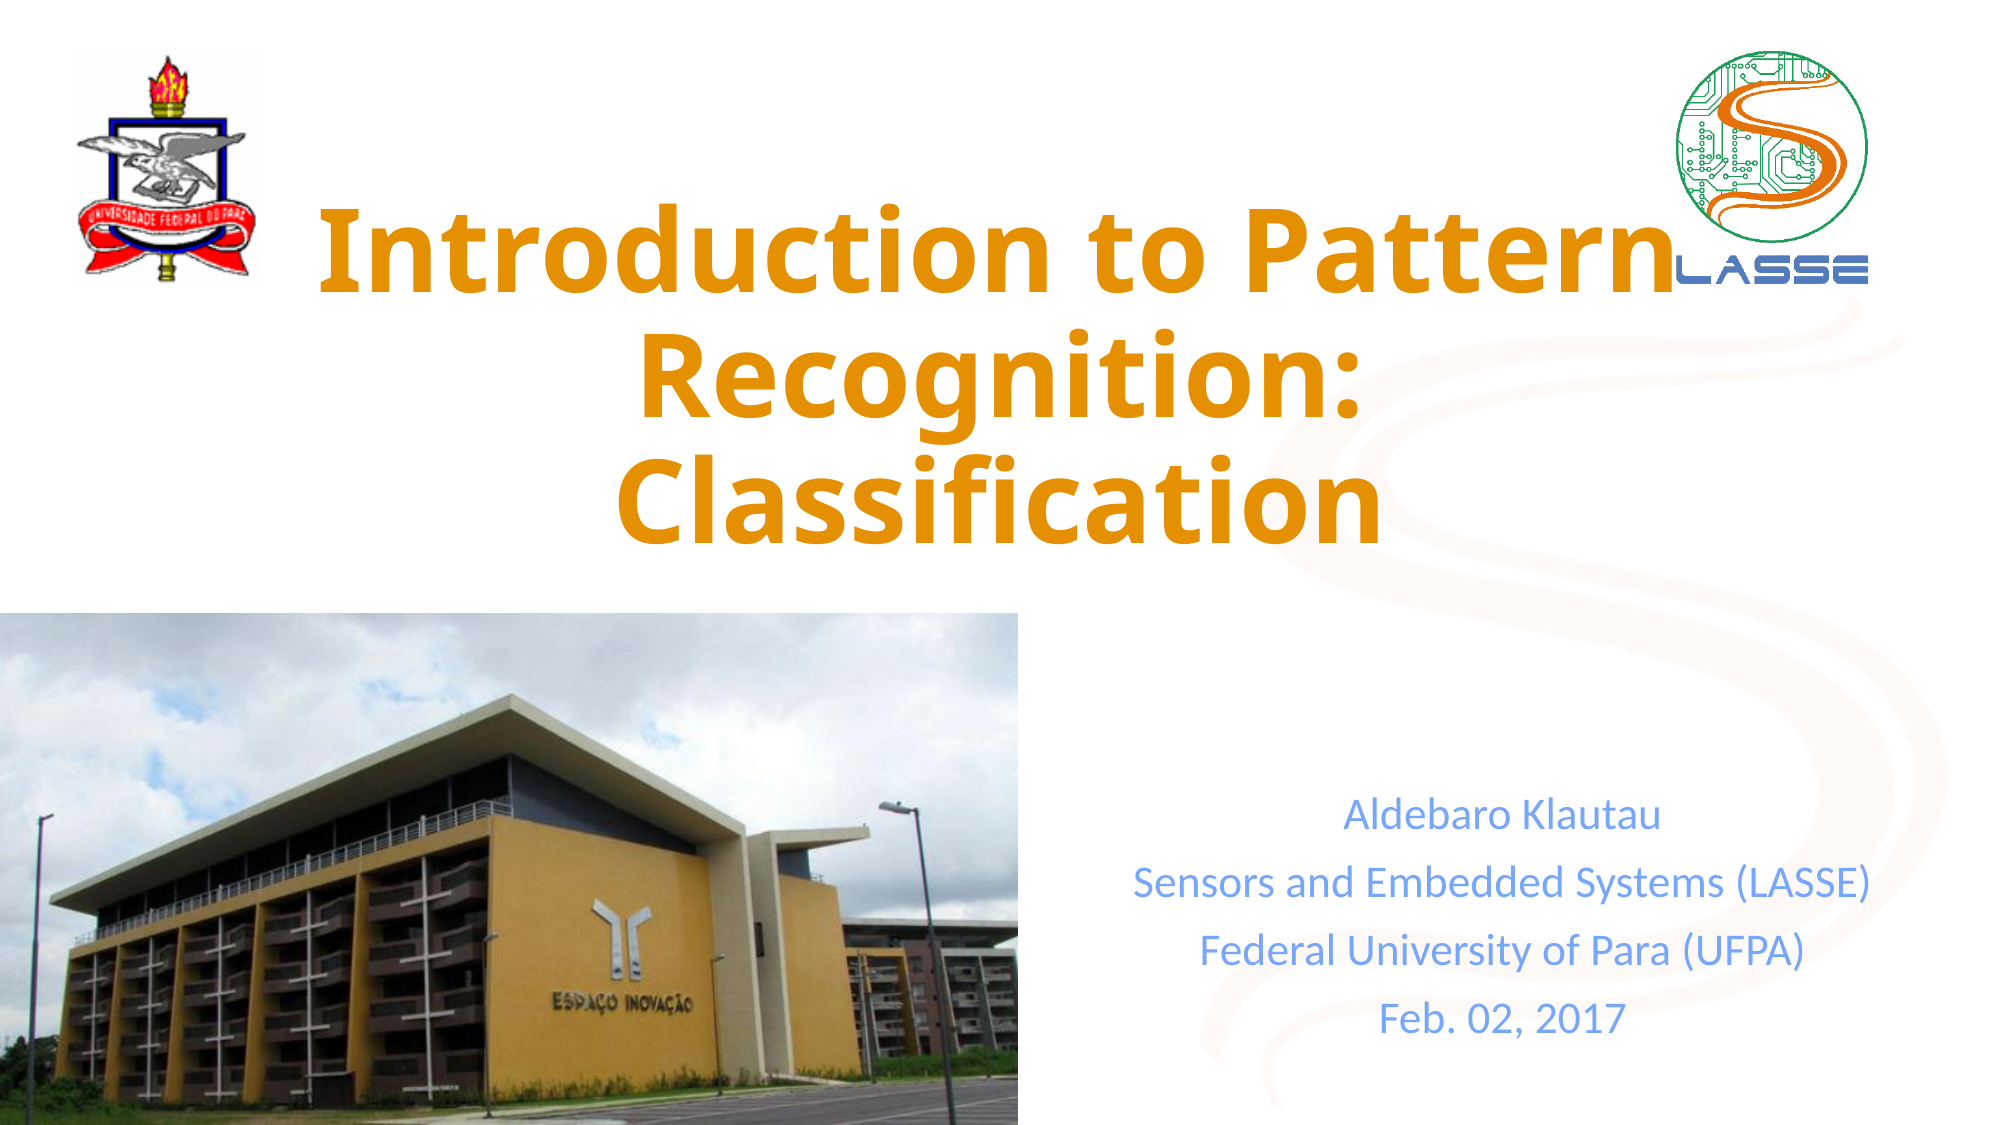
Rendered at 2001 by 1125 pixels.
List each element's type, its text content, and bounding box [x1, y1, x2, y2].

picture [41, 49, 290, 295]
title Introduction to Pattern Recognition: Classification [249, 184, 1750, 576]
picture [0, 613, 1018, 1125]
picture [1051, 15, 2001, 1125]
subtitle Aldebaro Klautau Sensors and Embedded Systems (LASSE) Federal University of Para (UFPA) Feb. 02, 2017 [1088, 782, 1917, 1055]
